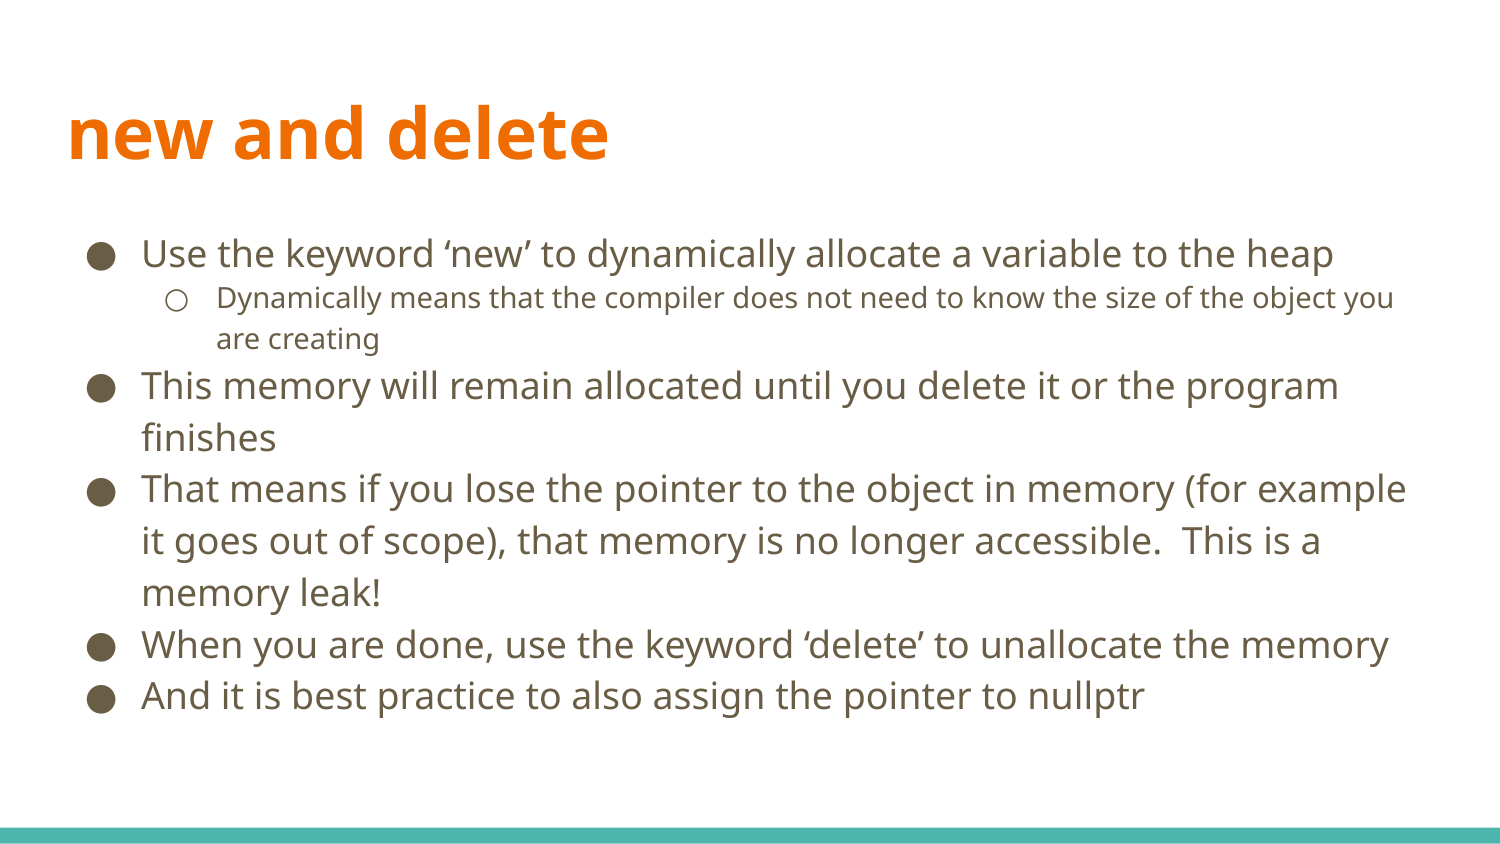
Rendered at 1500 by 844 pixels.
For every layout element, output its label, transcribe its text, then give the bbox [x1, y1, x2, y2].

list Use the keyword ‘new’ to dynamically allocate a variable to the heap Dynamically means that the compiler does not need to know the size of the object you are creating This memory will remain allocated until you delete it or the program finishes That means if you lose the pointer to the object in memory (for example it goes out of scope), that memory is no longer accessible. This is a memory leak! When you are done, use the keyword ‘delete’ to unallocate the memory And it is best practice to also assign the pointer to nullptr [51, 207, 1449, 750]
title new and delete [51, 72, 1449, 189]
